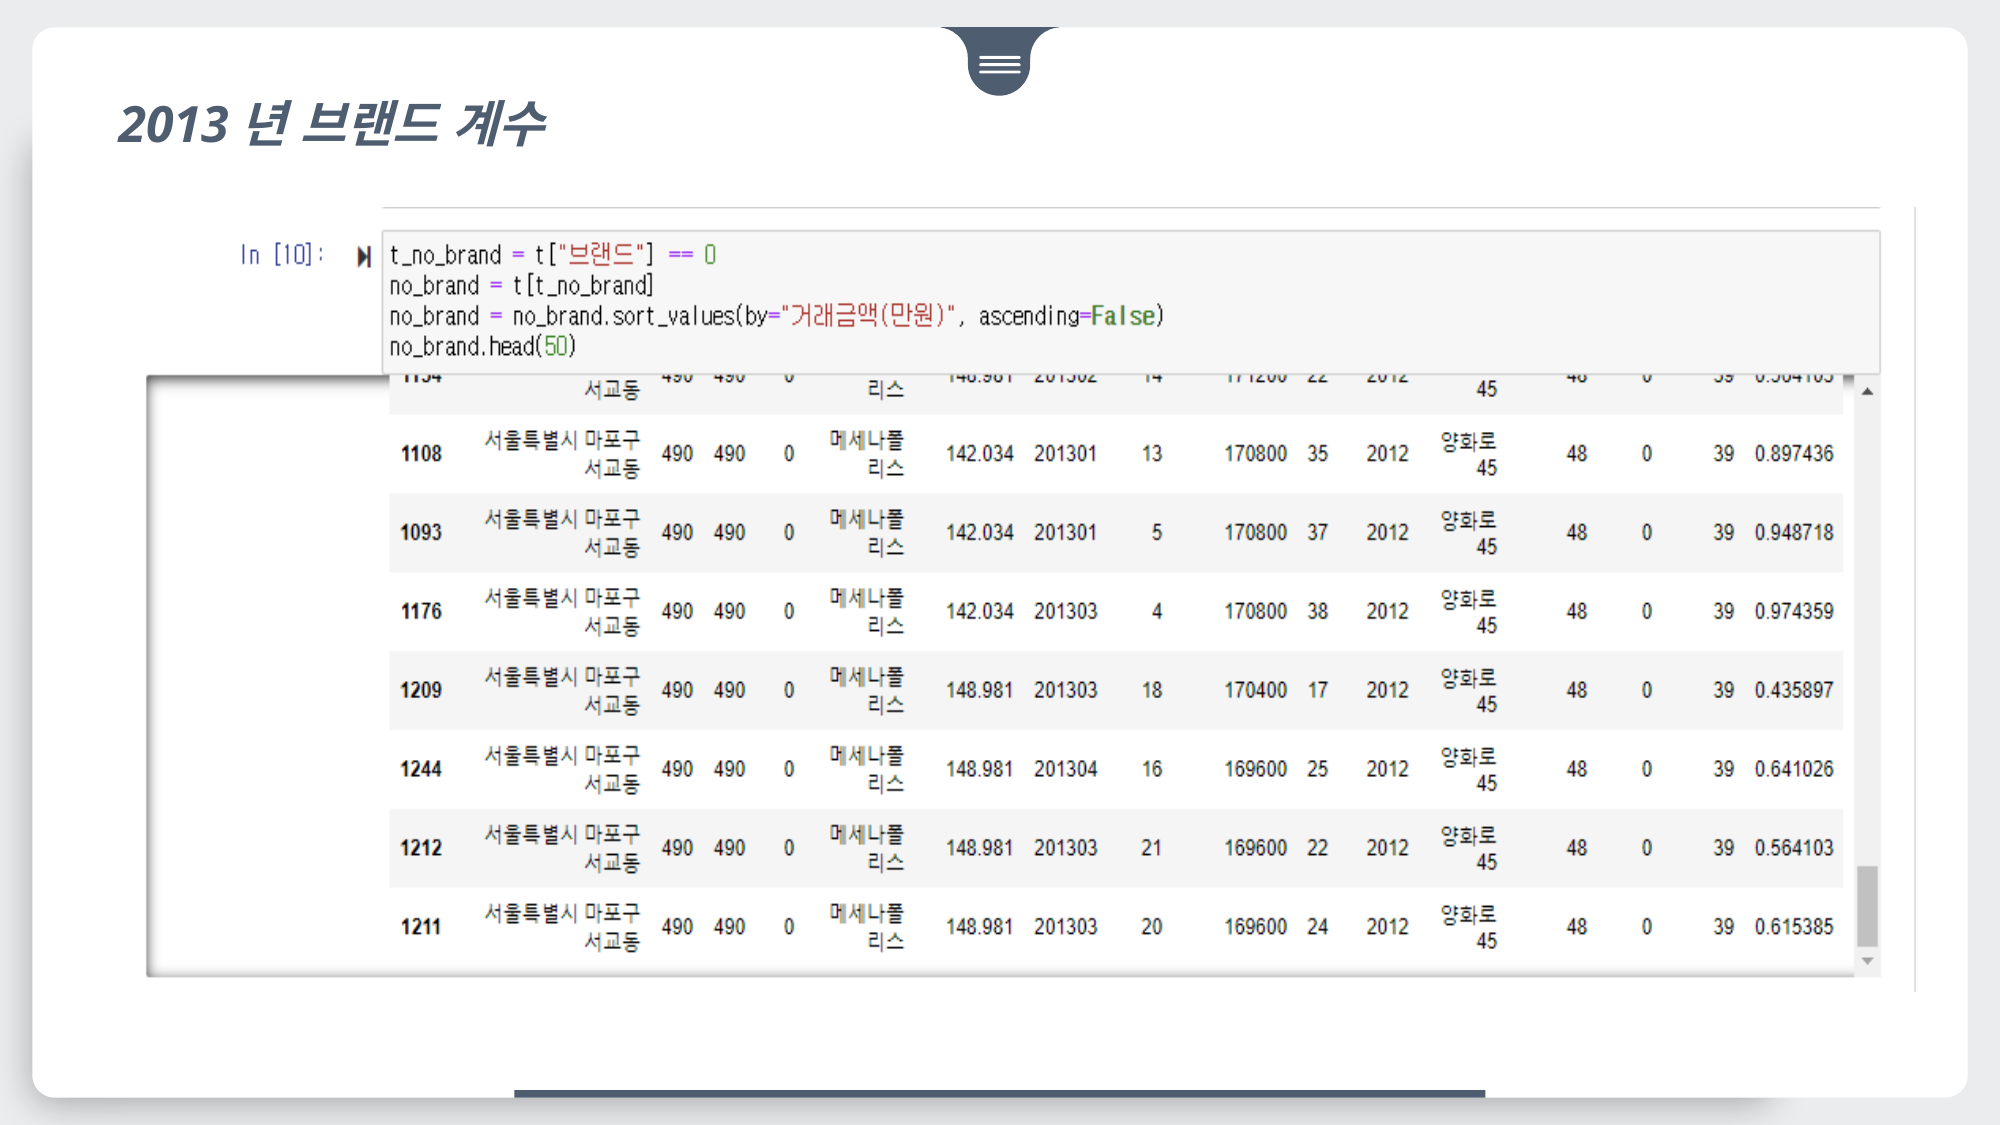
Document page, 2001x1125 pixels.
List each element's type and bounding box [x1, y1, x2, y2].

picture [126, 207, 1916, 992]
text_box [32, 27, 1968, 1098]
